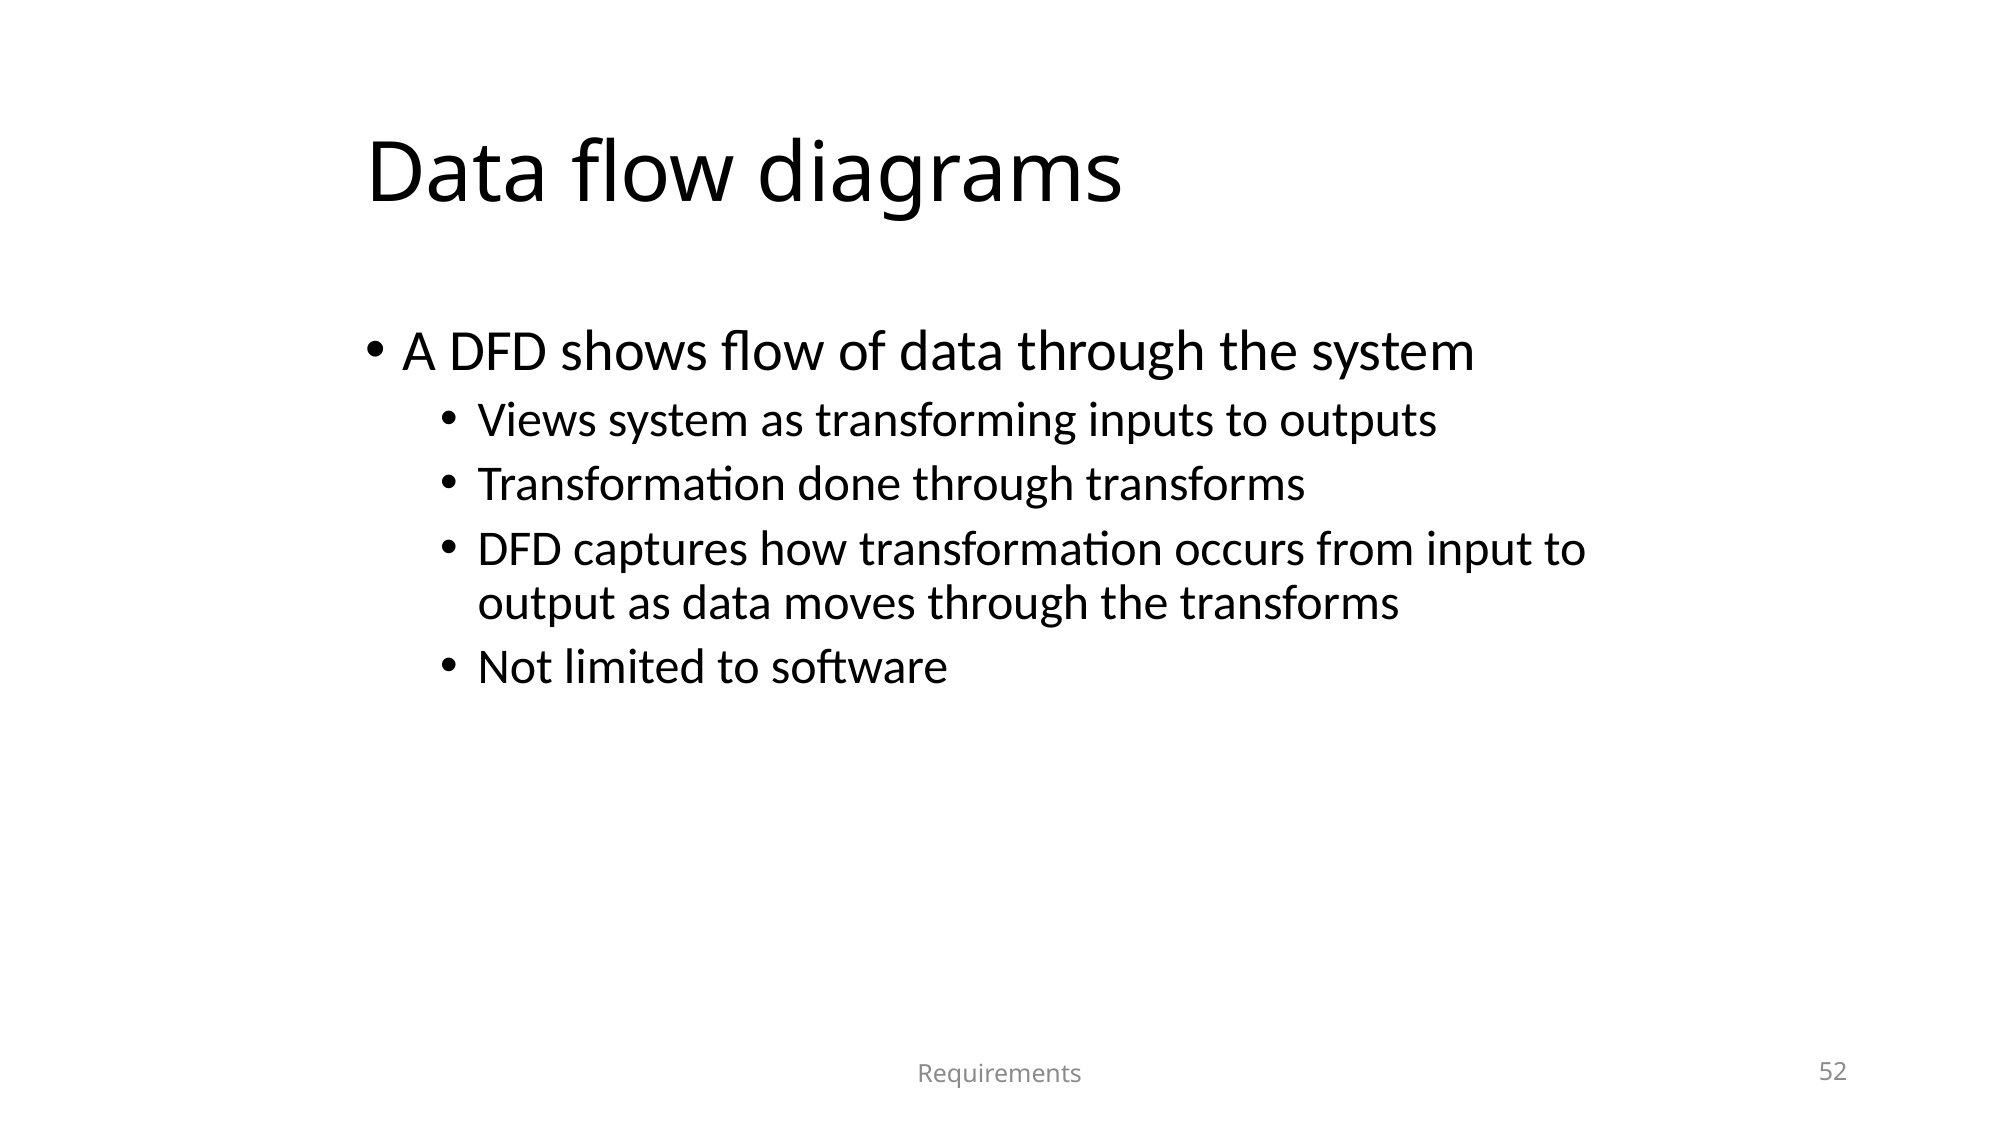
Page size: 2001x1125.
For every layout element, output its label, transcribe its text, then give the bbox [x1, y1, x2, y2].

footer Requirements [662, 1042, 1338, 1103]
slide_number 52 [1412, 1042, 1863, 1103]
title Data flow diagrams [350, 112, 1638, 238]
list A DFD shows flow of data through the system Views system as transforming inputs to outputs Transformation done through transforms DFD captures how transformation occurs from input to output as data moves through the transforms Not limited to software [350, 312, 1625, 1038]
